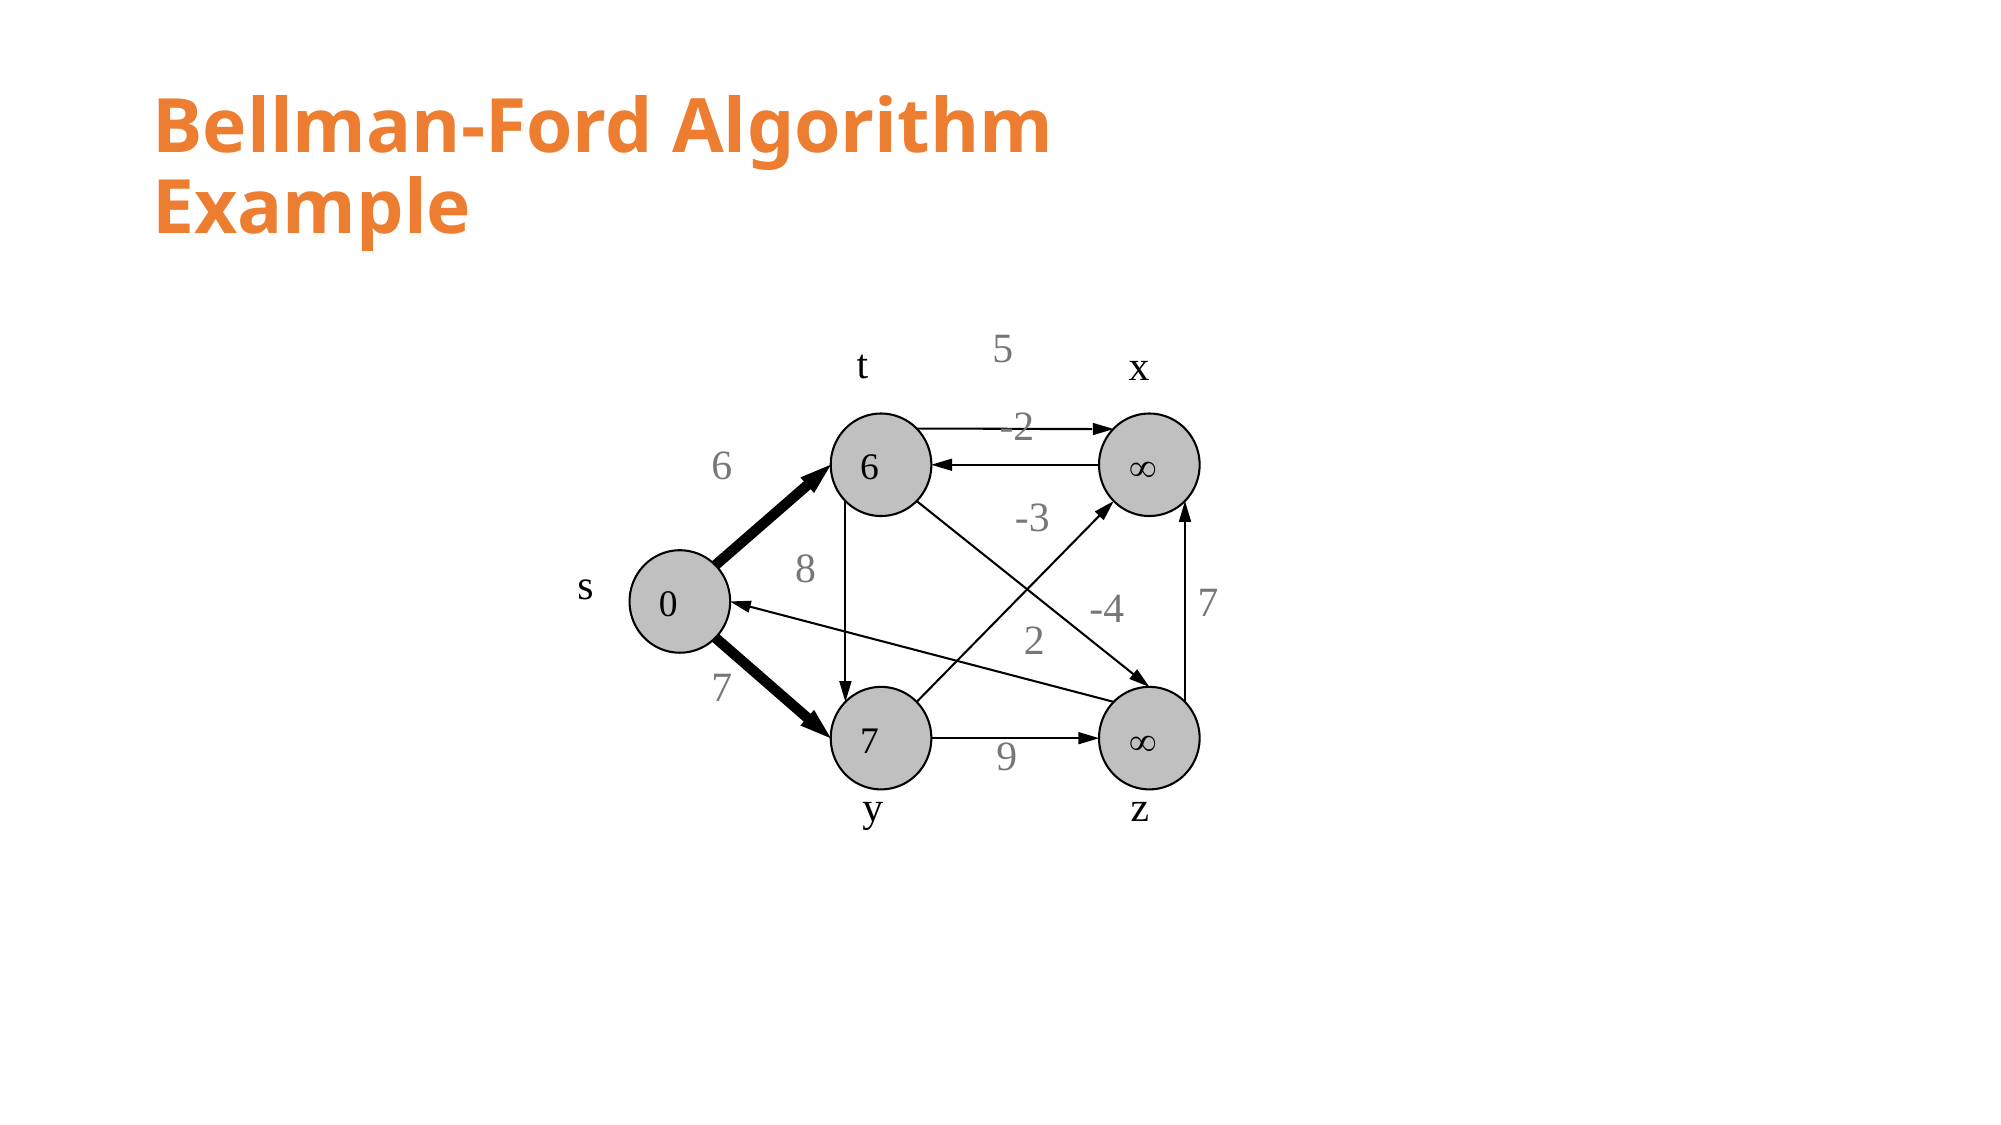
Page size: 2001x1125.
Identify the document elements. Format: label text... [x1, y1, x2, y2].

title Bellman-Ford Algorithm Example [137, 59, 1863, 278]
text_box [562, 313, 1250, 838]
